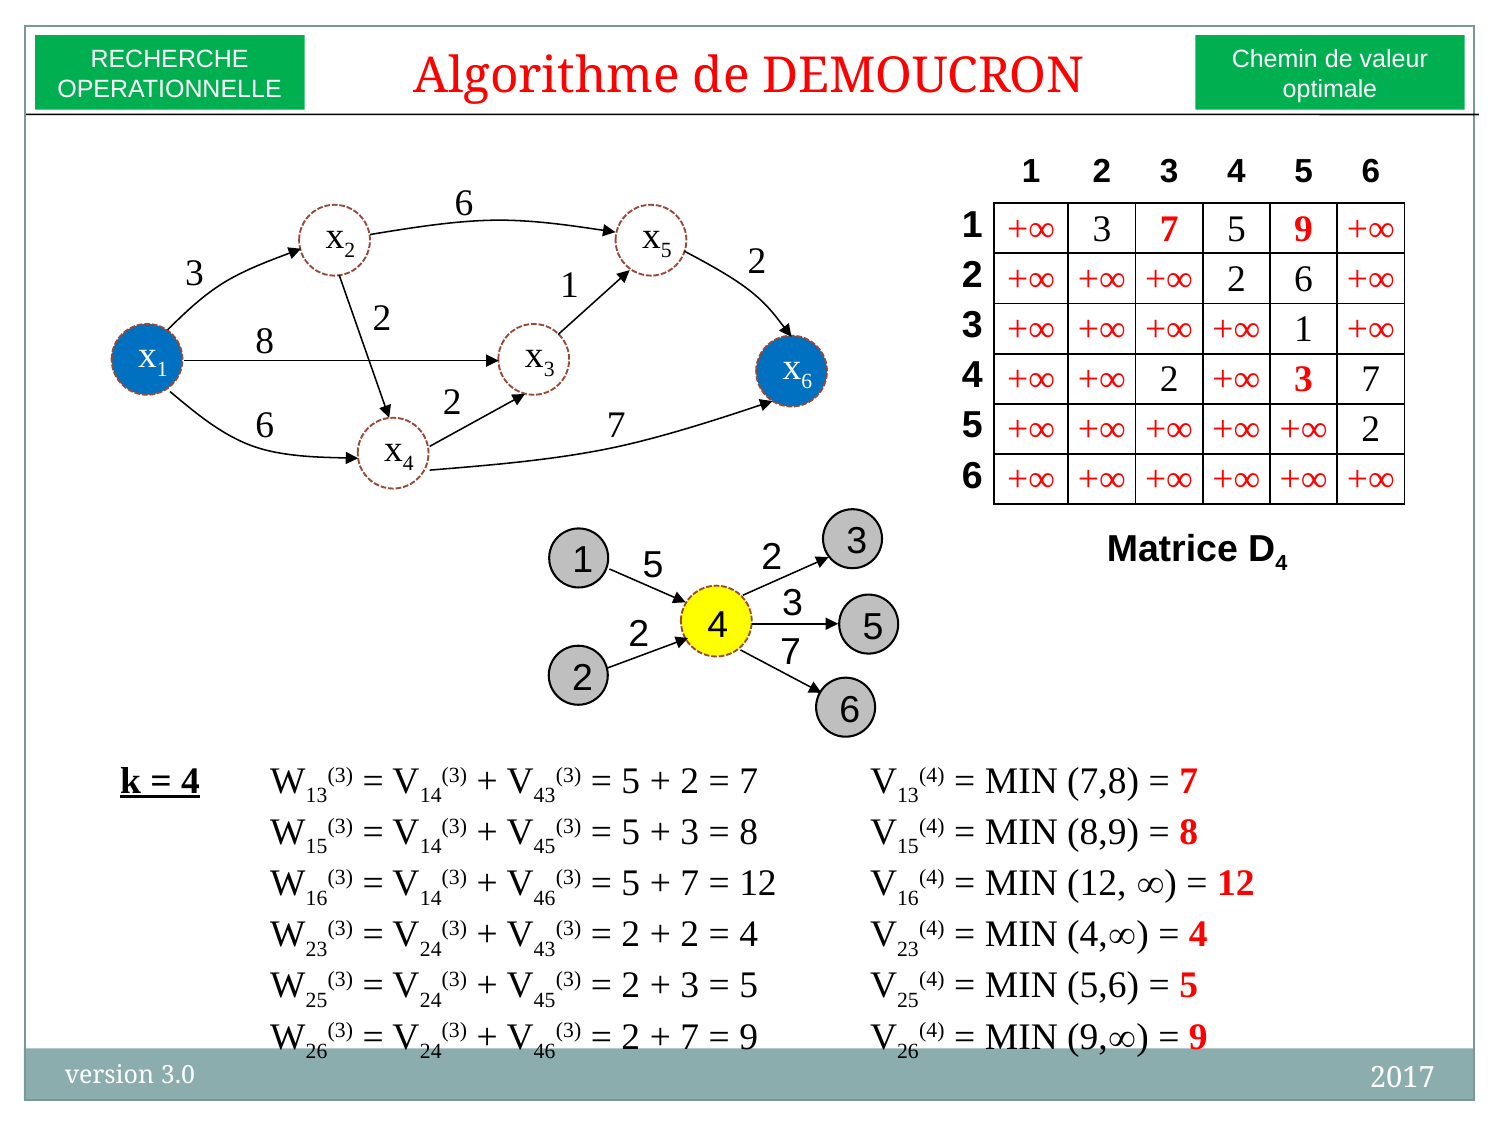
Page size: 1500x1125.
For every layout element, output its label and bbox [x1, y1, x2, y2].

table_cell [1136, 254, 1202, 303]
table_cell [1136, 405, 1202, 453]
table_cell [1271, 254, 1336, 303]
text_box [35, 35, 305, 110]
table_cell [1338, 304, 1404, 353]
table_cell [1271, 405, 1336, 453]
text_box [548, 527, 610, 589]
table_cell [995, 455, 1067, 503]
table_cell [1069, 355, 1135, 403]
table_cell [1271, 355, 1336, 403]
table_cell [1136, 304, 1202, 353]
table_cell [1338, 254, 1404, 303]
table_cell [1069, 405, 1135, 453]
title [305, 35, 1195, 110]
table_cell [1136, 355, 1202, 403]
text_box [992, 516, 1403, 582]
table_cell [1204, 204, 1269, 252]
table_cell [1204, 304, 1269, 353]
table_cell [995, 405, 1067, 453]
table_cell [1069, 455, 1135, 503]
text_box [1195, 35, 1465, 110]
table_cell [995, 204, 1067, 252]
table_header [877, 153, 1405, 203]
table_cell [995, 304, 1067, 353]
table_cell [1069, 204, 1135, 252]
table_cell [1136, 455, 1202, 503]
table_cell [1069, 304, 1135, 353]
table_cell [1271, 204, 1336, 252]
table_cell [1204, 405, 1269, 453]
table_cell [995, 355, 1067, 403]
text_box [547, 508, 900, 738]
slide_number [950, 1050, 1450, 1111]
table_cell [1204, 254, 1269, 303]
table_cell [1338, 355, 1404, 403]
footer [50, 1051, 638, 1112]
table_cell [1069, 254, 1135, 303]
text_box [105, 748, 1395, 1071]
text_box [111, 169, 851, 489]
table_cell [1204, 355, 1269, 403]
table_cell [1338, 405, 1404, 453]
table_cell [1338, 204, 1404, 252]
table_cell [1271, 455, 1336, 503]
table_cell [1136, 204, 1202, 252]
table_cell [1204, 455, 1269, 503]
table_cell [877, 203, 993, 504]
table_cell [1338, 455, 1404, 503]
table_cell [995, 254, 1067, 303]
table_cell [1271, 304, 1336, 353]
